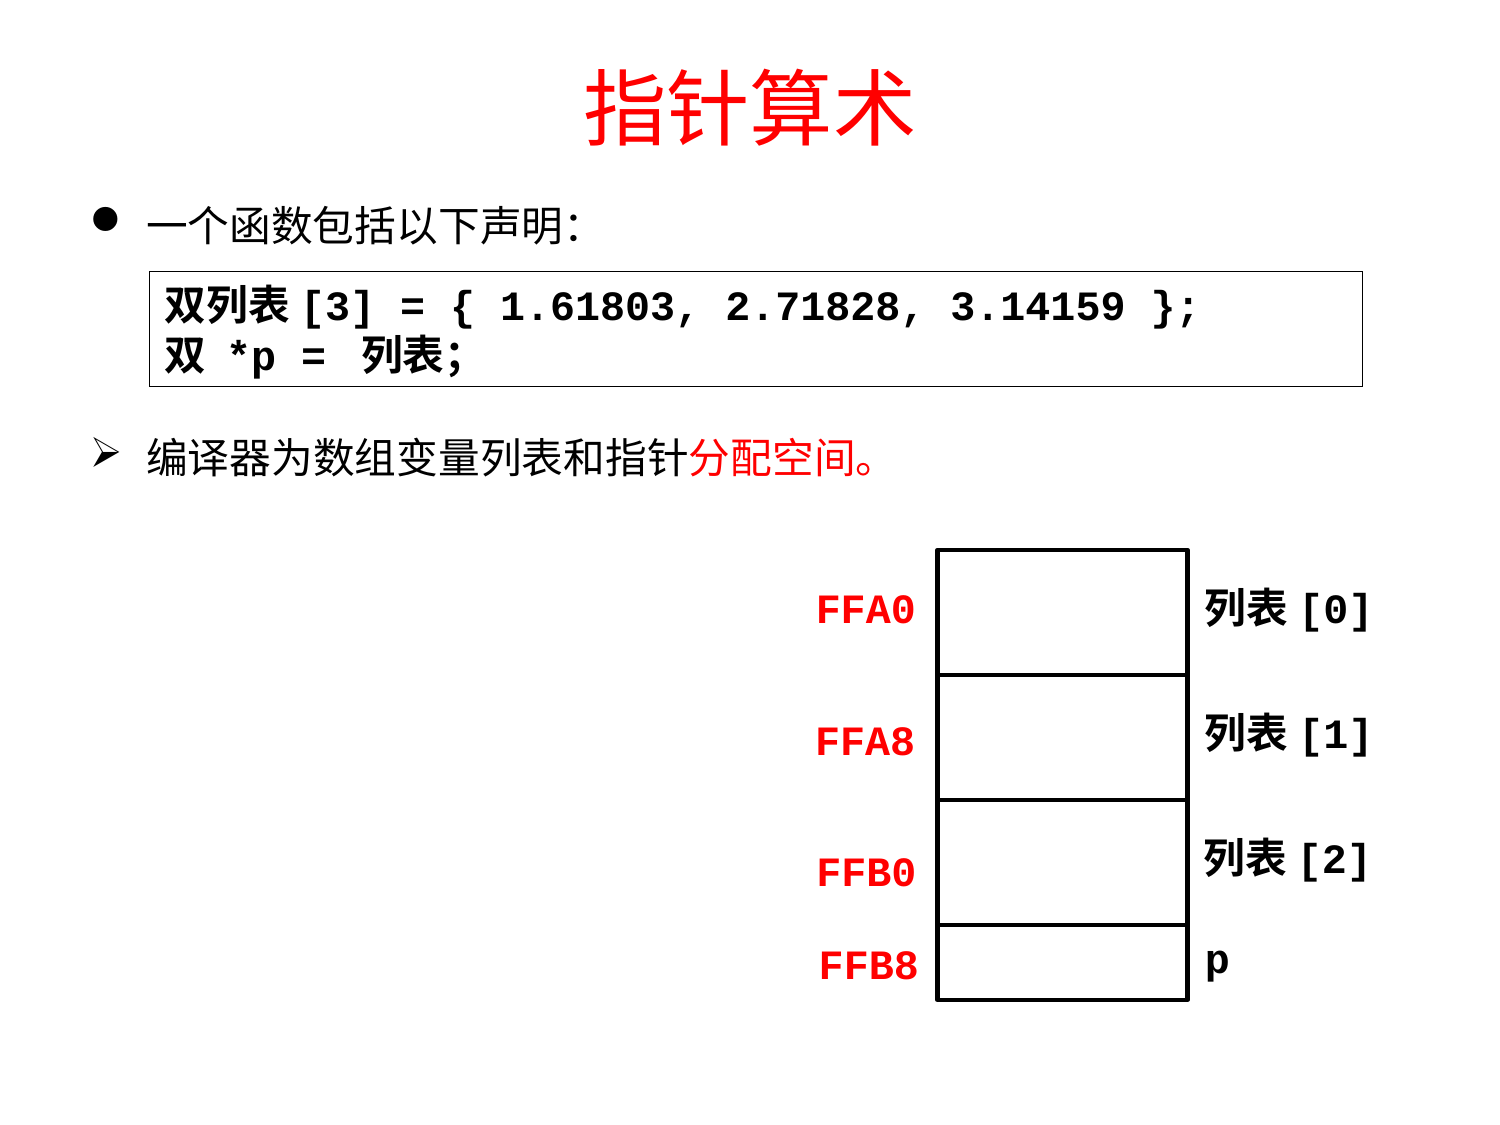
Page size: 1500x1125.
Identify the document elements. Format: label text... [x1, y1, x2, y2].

text_box 列表[0] [1190, 574, 1397, 650]
text_box FFB0 [801, 836, 940, 912]
text_box FFB8 [803, 930, 942, 1006]
text_box 列表[2] [1188, 824, 1395, 900]
text_box 双列表[3] = { 1.61803, 2.71828, 3.14159 }; 双 *p = 列表； [149, 271, 1363, 387]
text_box 列表[1] [1190, 699, 1397, 775]
text_box FFA0 [801, 574, 939, 650]
text_box 编译器为数组变量列表和指针分配空间。 [74, 424, 1363, 563]
title 指针算术 [0, 12, 1500, 201]
text_box [937, 682, 1188, 799]
text_box 一个函数包括以下声明： [75, 199, 1463, 263]
text_box [942, 926, 1188, 1000]
text_box [937, 801, 1188, 924]
text_box FFA8 [800, 705, 938, 781]
text_box p [1190, 924, 1397, 1000]
text_box [937, 549, 1188, 673]
